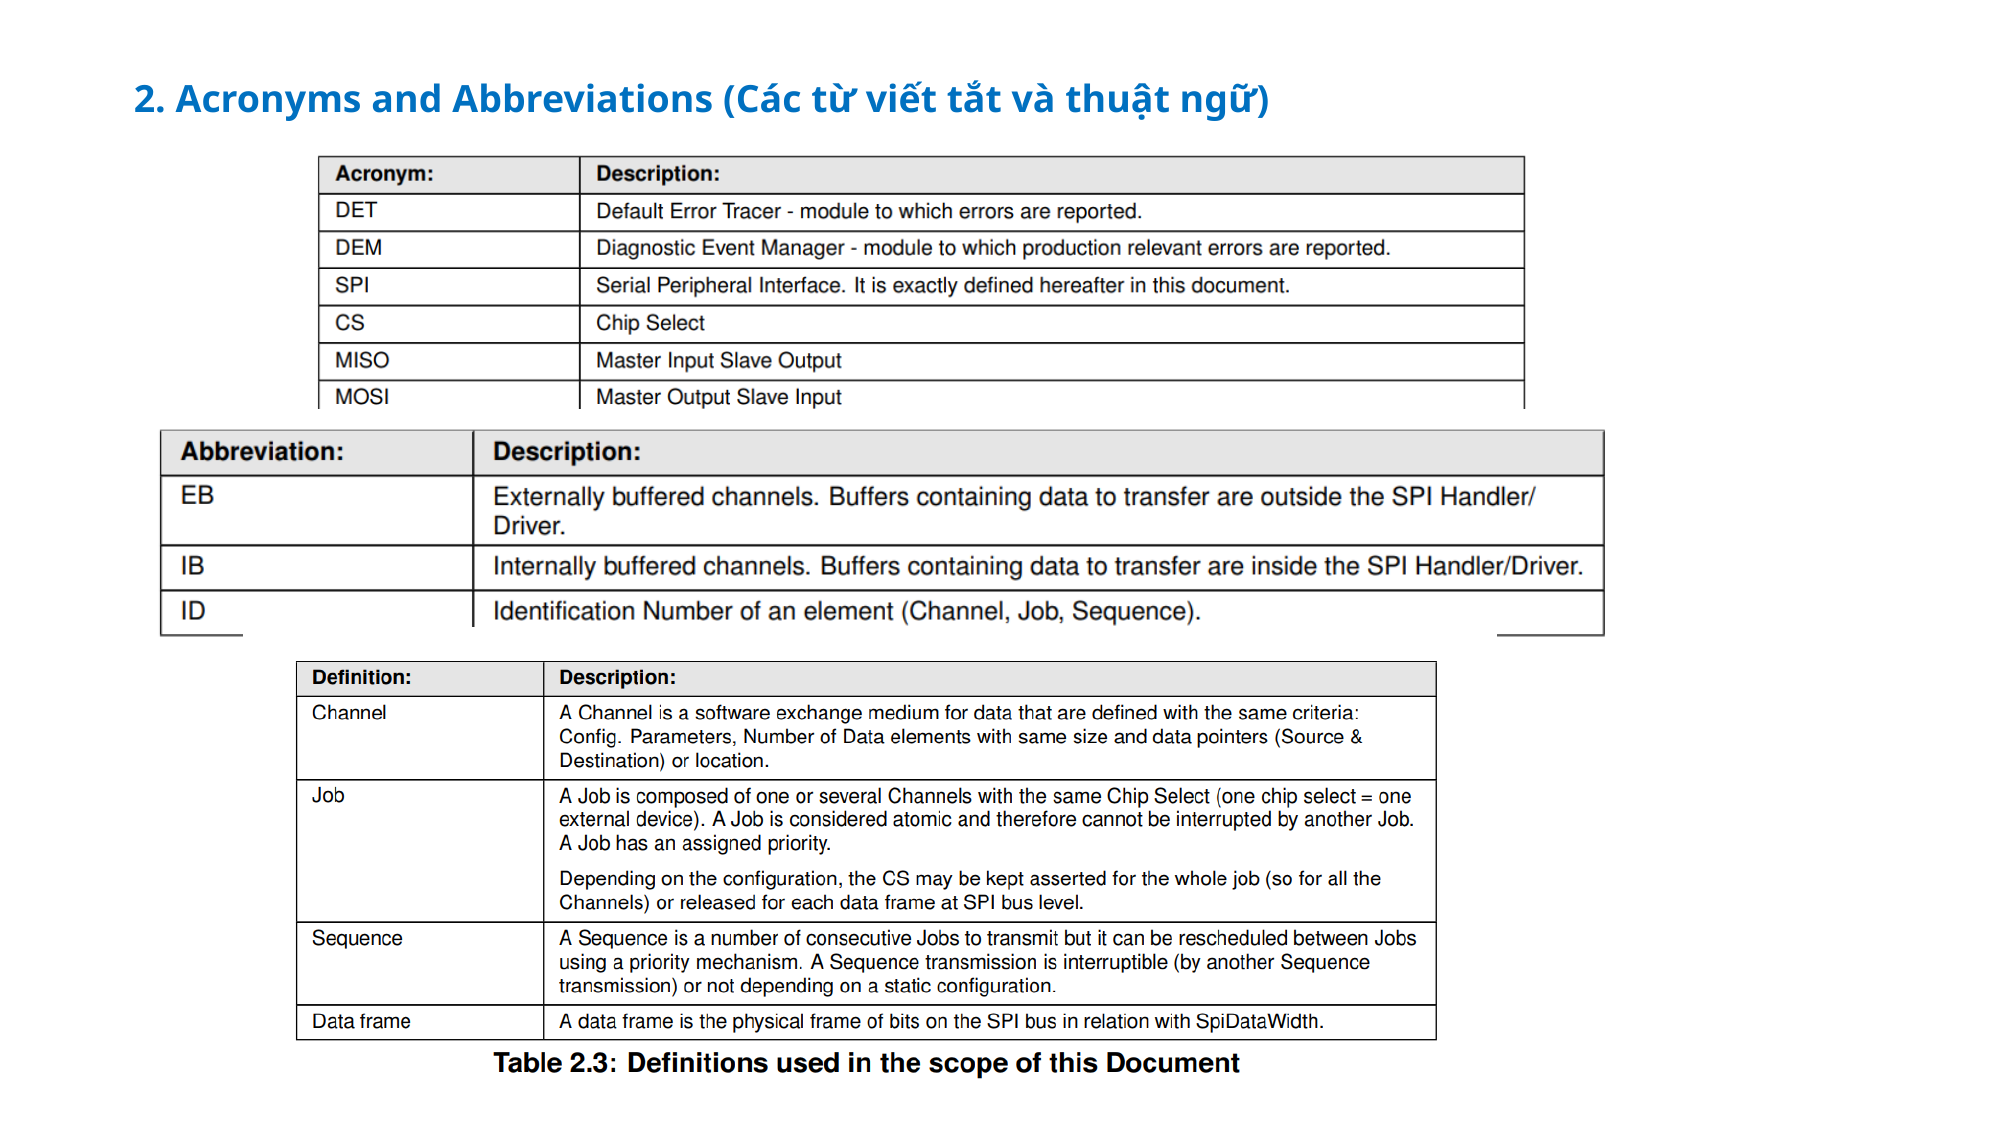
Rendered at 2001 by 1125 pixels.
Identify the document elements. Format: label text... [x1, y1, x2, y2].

text_box 2. Acronyms and Abbreviations (Các từ viết tắt và thuật ngữ) [119, 67, 1680, 128]
picture [113, 136, 1708, 1107]
